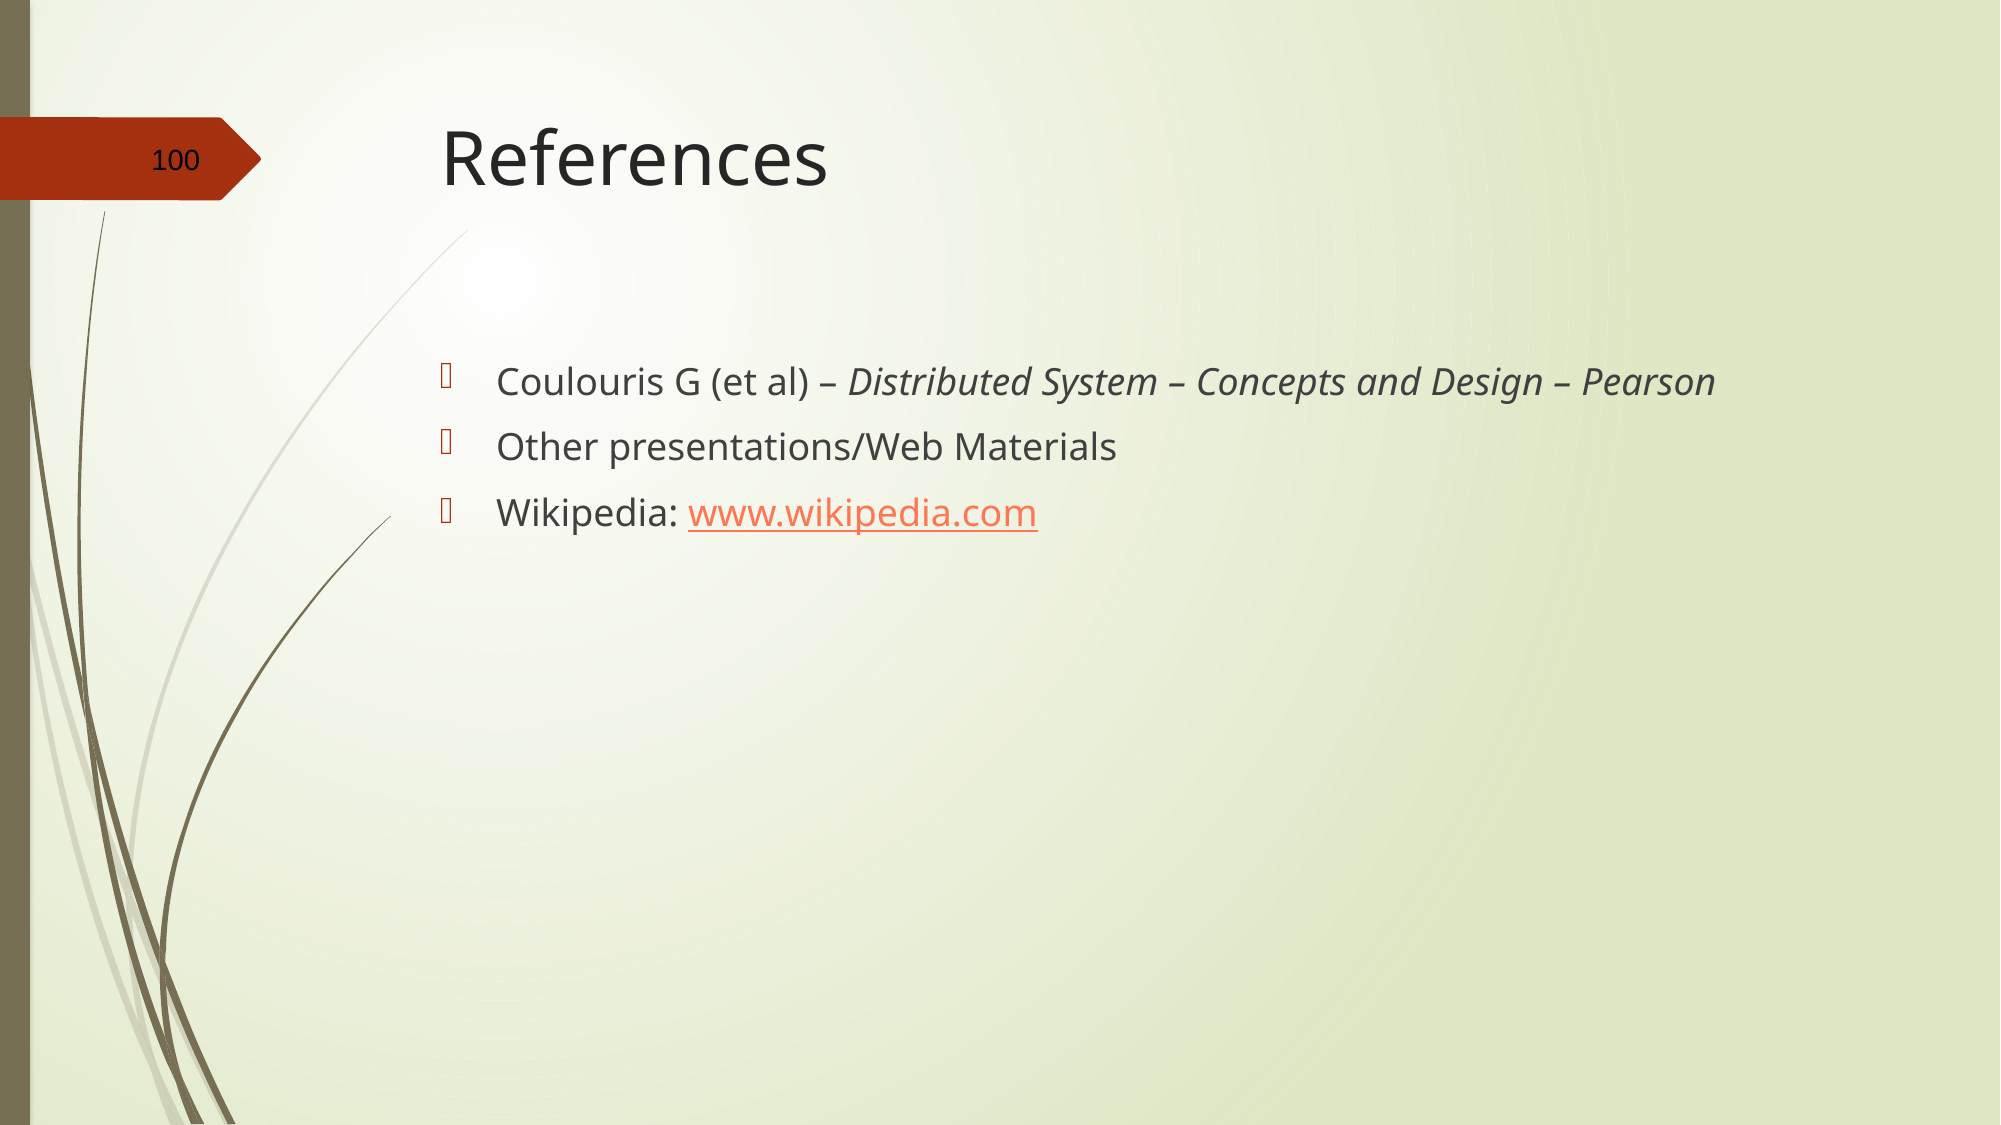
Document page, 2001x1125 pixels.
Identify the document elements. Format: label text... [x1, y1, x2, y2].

list Coulouris G (et al) – Distributed System – Concepts and Design – Pearson Other presentations/Web Materials Wikipedia: www.wikipedia.com [424, 350, 1888, 970]
slide_number 100 [87, 129, 216, 190]
title References [425, 102, 1888, 313]
